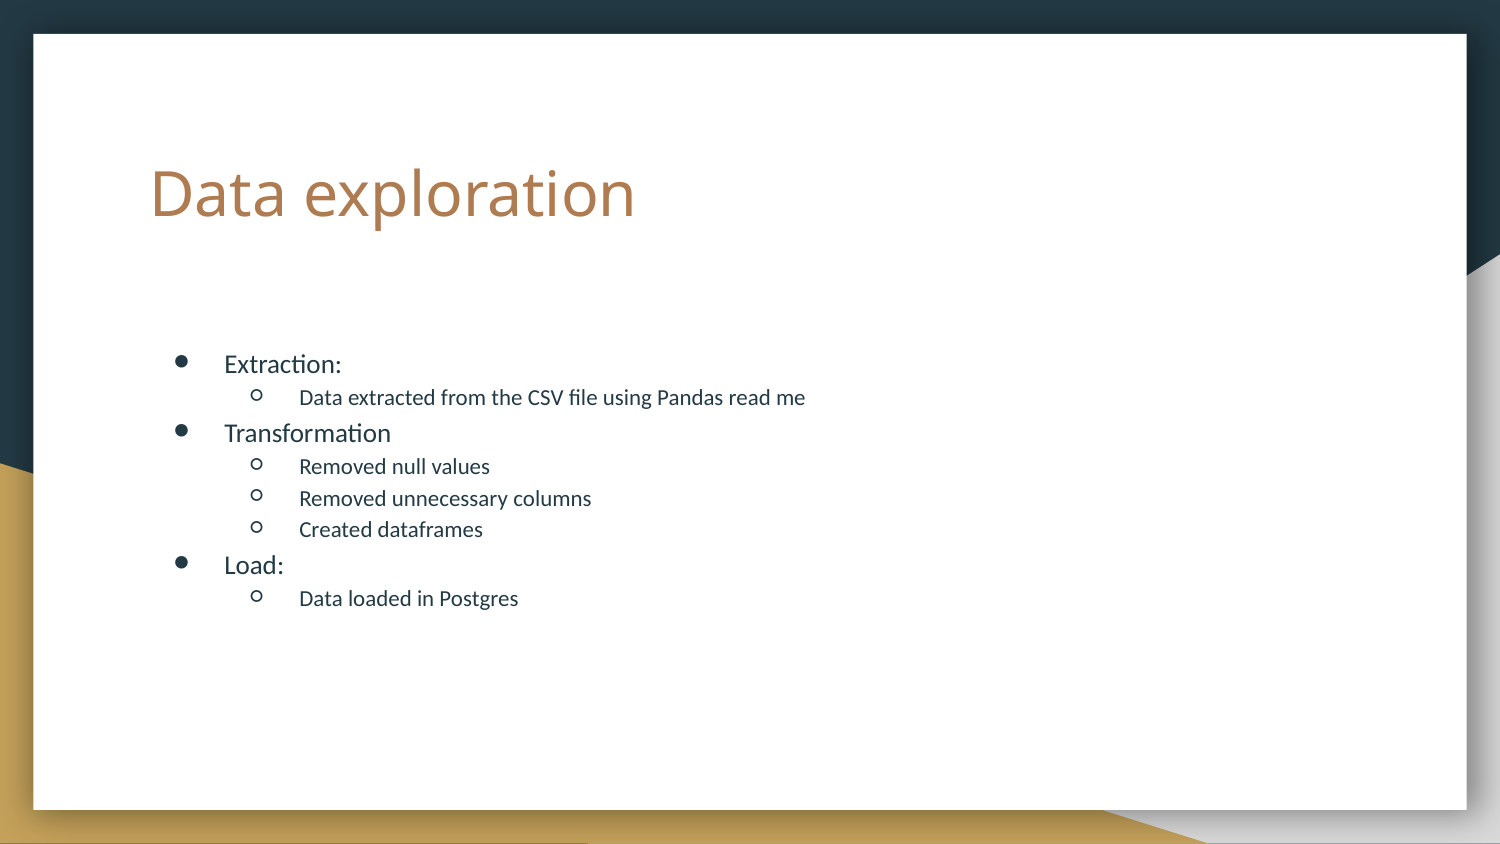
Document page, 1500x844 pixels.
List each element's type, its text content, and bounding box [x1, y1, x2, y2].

list Extraction: Data extracted from the CSV file using Pandas read me Transformation Removed null values Removed unnecessary columns Created dataframes Load: Data loaded in Postgres [134, 326, 1366, 729]
title Data exploration [134, 138, 1366, 296]
